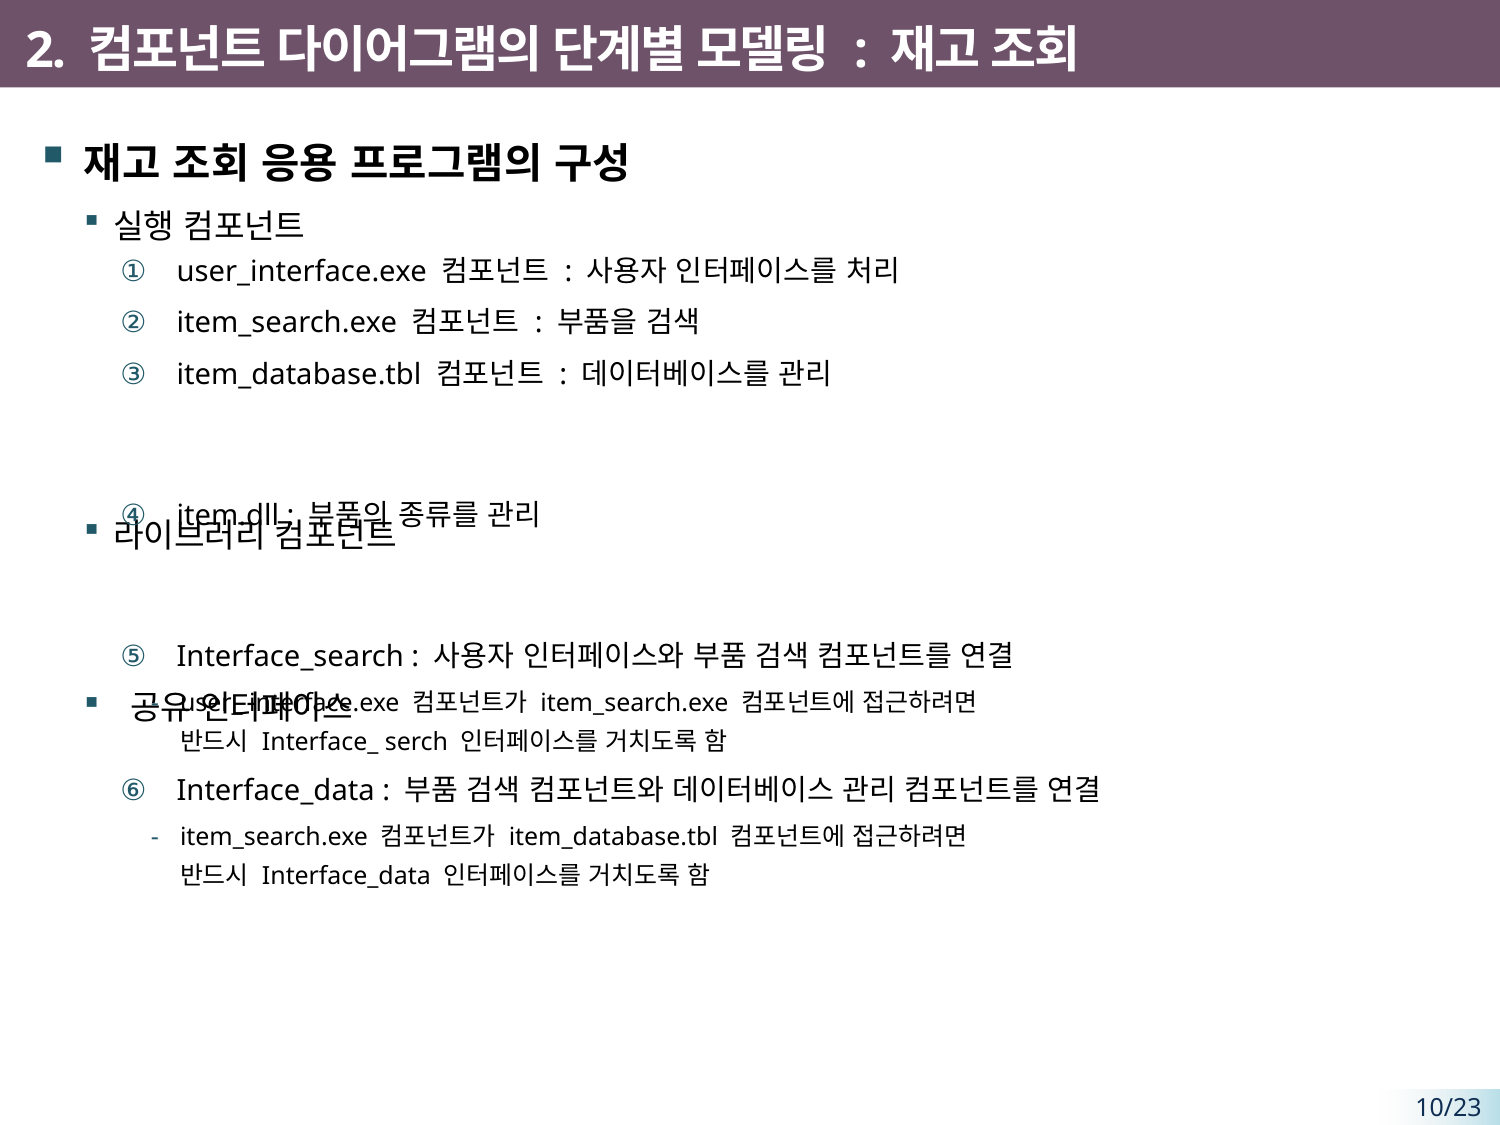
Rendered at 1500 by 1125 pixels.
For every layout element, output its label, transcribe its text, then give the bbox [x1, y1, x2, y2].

text_box user_interface.exe 컴포넌트 : 사용자 인터페이스를 처리 item_search.exe 컴포넌트 : 부품을 검색 item_database.tbl 컴포넌트 : 데이터베이스를 관리 item.dll : 부품의 종류를 관리 Interface_search : 사용자 인터페이스와 부품 검색 컴포넌트를 연결 user_ interface.exe 컴포넌트가 item_search.exe 컴포넌트에 접근하려면 반드시 Interface_ serch 인터페이스를 거치도록 함 Interface_data : 부품 검색 컴포넌트와 데이터베이스 관리 컴포넌트를 연결 item_search.exe 컴포넌트가 item_database.tbl 컴포넌트에 접근하려면 반드시 Interface_data 인터페이스를 거치도록 함 [17, 119, 1489, 1118]
list 재고 조회 응용 프로그램의 구성 실행 컴포넌트 라이브러리 컴포넌트 공유 인터페이스 [10, 118, 1481, 1117]
title 2. 컴포넌트 다이어그램의 단계별 모델링 : 재고 조회 [10, 8, 1288, 87]
